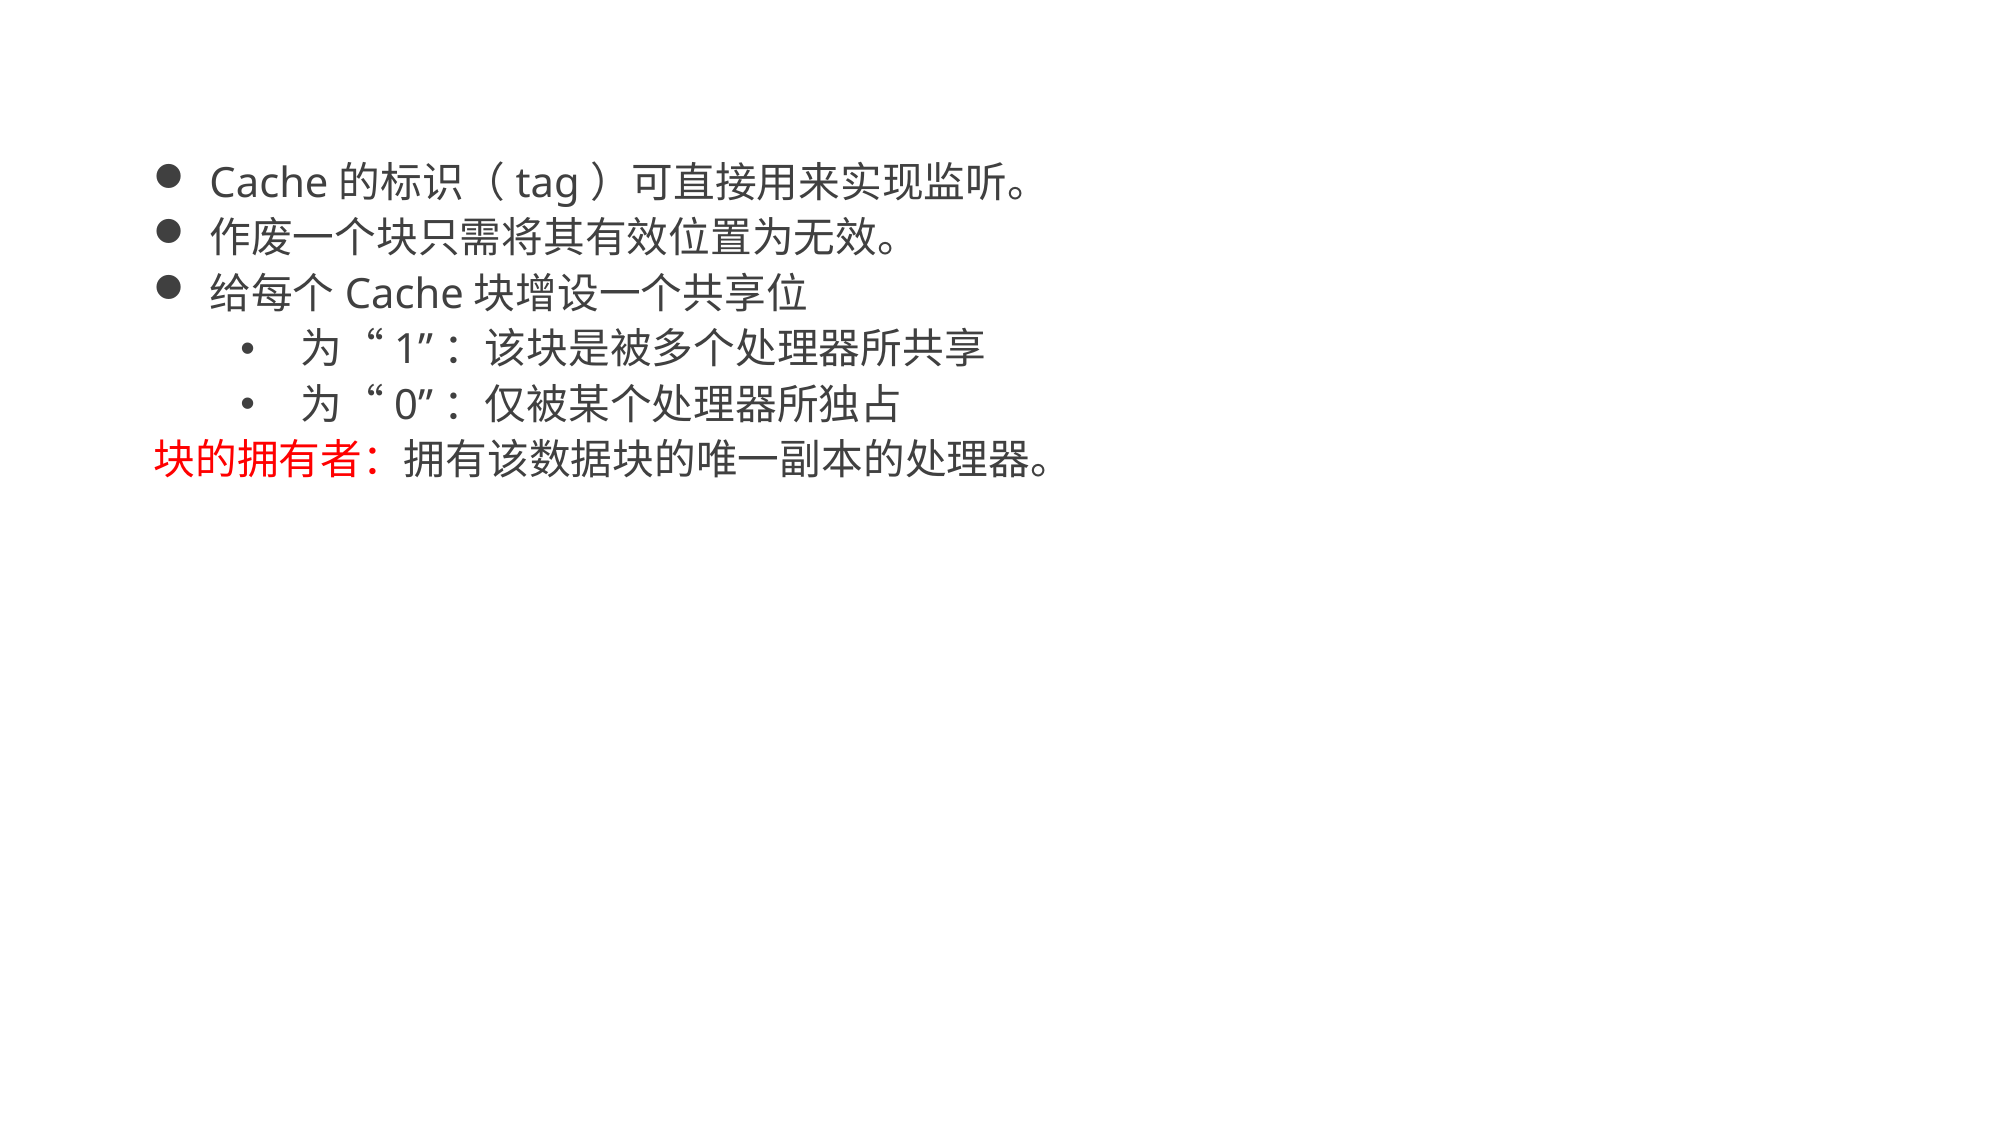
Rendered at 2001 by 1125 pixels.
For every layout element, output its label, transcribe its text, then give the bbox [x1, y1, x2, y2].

list Cache的标识（tag）可直接用来实现监听。 作废一个块只需将其有效位置为无效。 给每个Cache块增设一个共享位 为“1”：该块是被多个处理器所共享 为“0”：仅被某个处理器所独占 块的拥有者：拥有该数据块的唯一副本的处理器。 [35, 154, 1952, 683]
